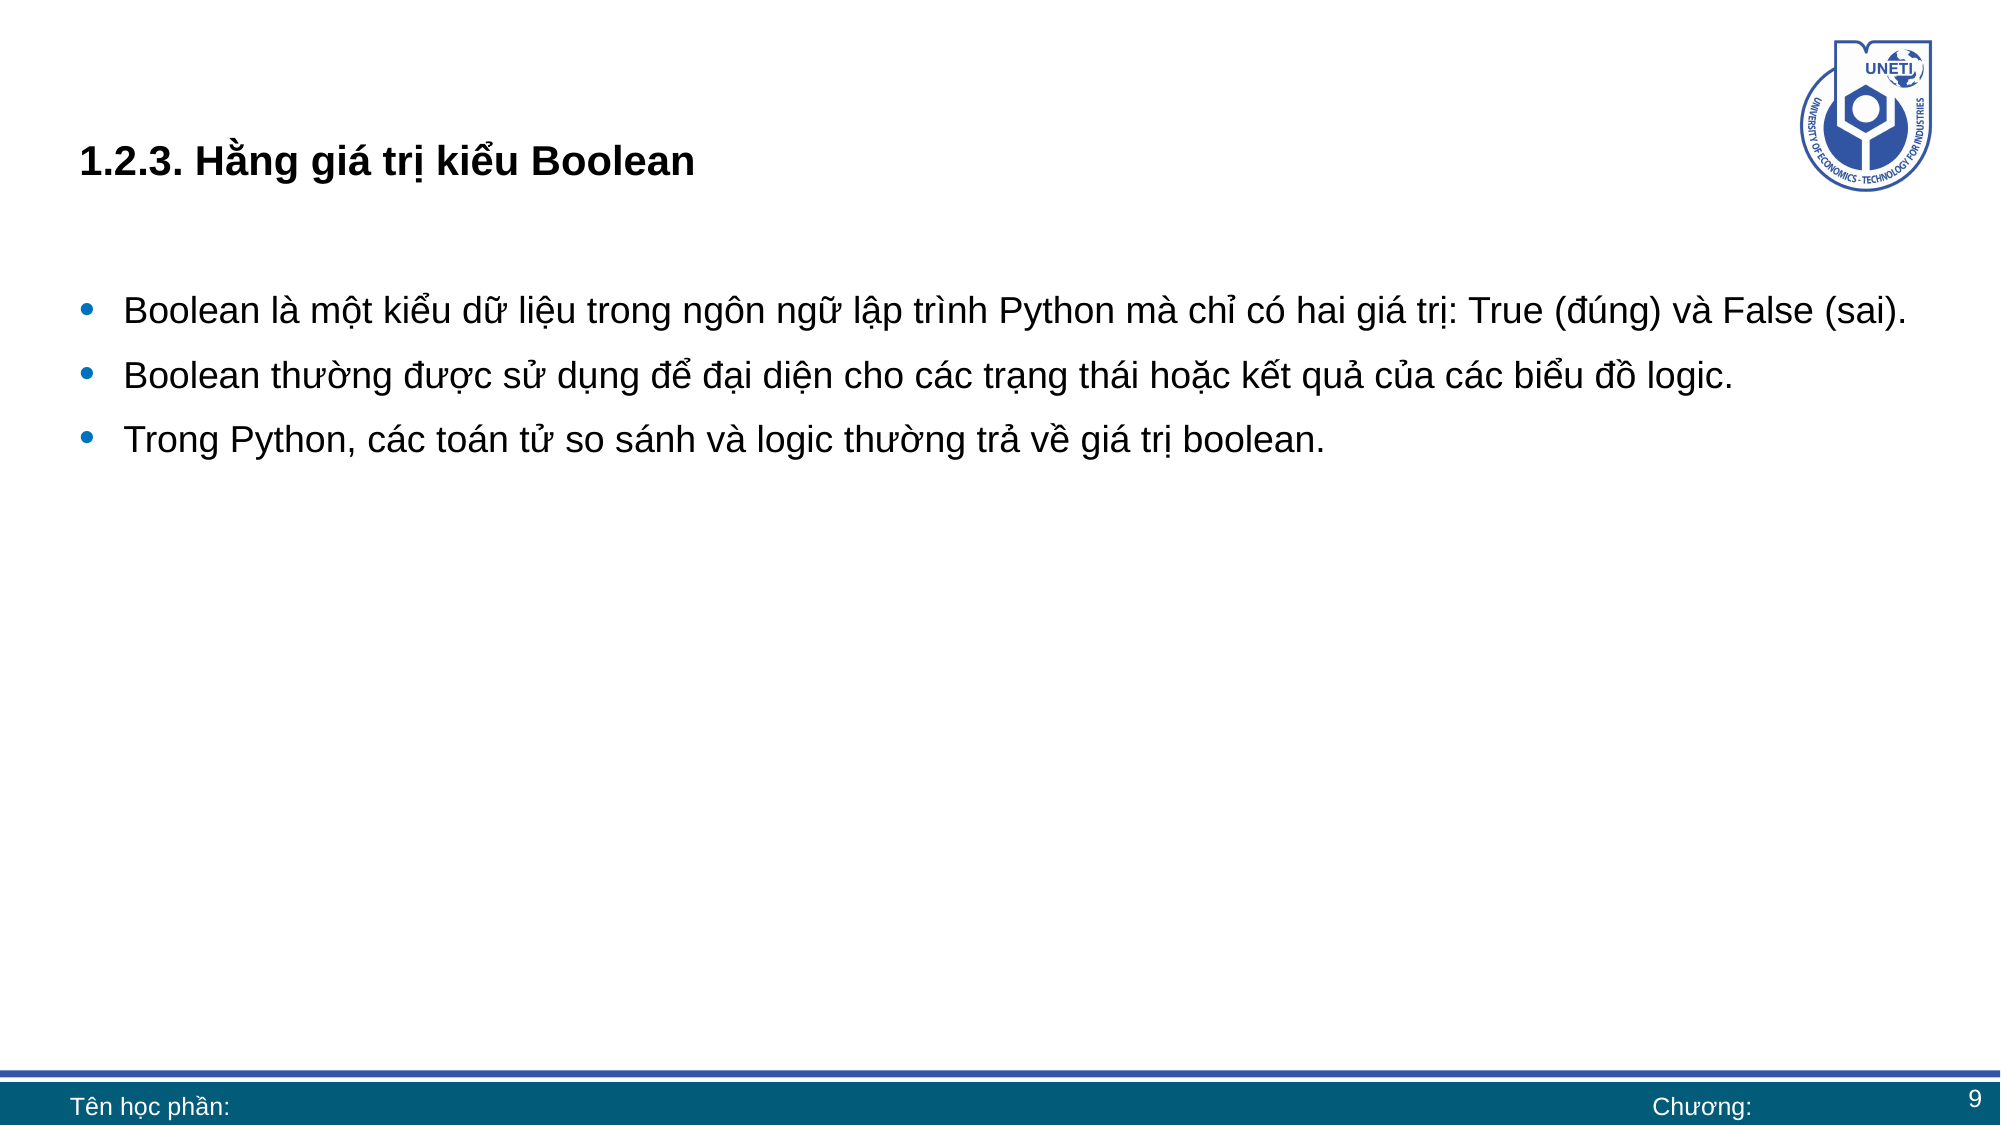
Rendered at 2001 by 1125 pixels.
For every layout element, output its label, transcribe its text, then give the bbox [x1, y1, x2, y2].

picture [1798, 37, 1936, 116]
text_box Tên học phần: [55, 1082, 1591, 1125]
slide_number 9 [1547, 1071, 1998, 1124]
list Boolean là một kiểu dữ liệu trong ngôn ngữ lập trình Python mà chỉ có hai giá trị: True (đúng) và False (sai). Boolean thường được sử dụng để đại diện cho các trạng thái hoặc kết quả của các biểu đồ logic. Trong Python, các toán tử so sánh và logic thường trả về giá trị boolean. [64, 269, 1936, 957]
text_box Chương: [1591, 1082, 1815, 1125]
title 1.2.3. Hằng giá trị kiểu Boolean [64, 116, 1936, 248]
